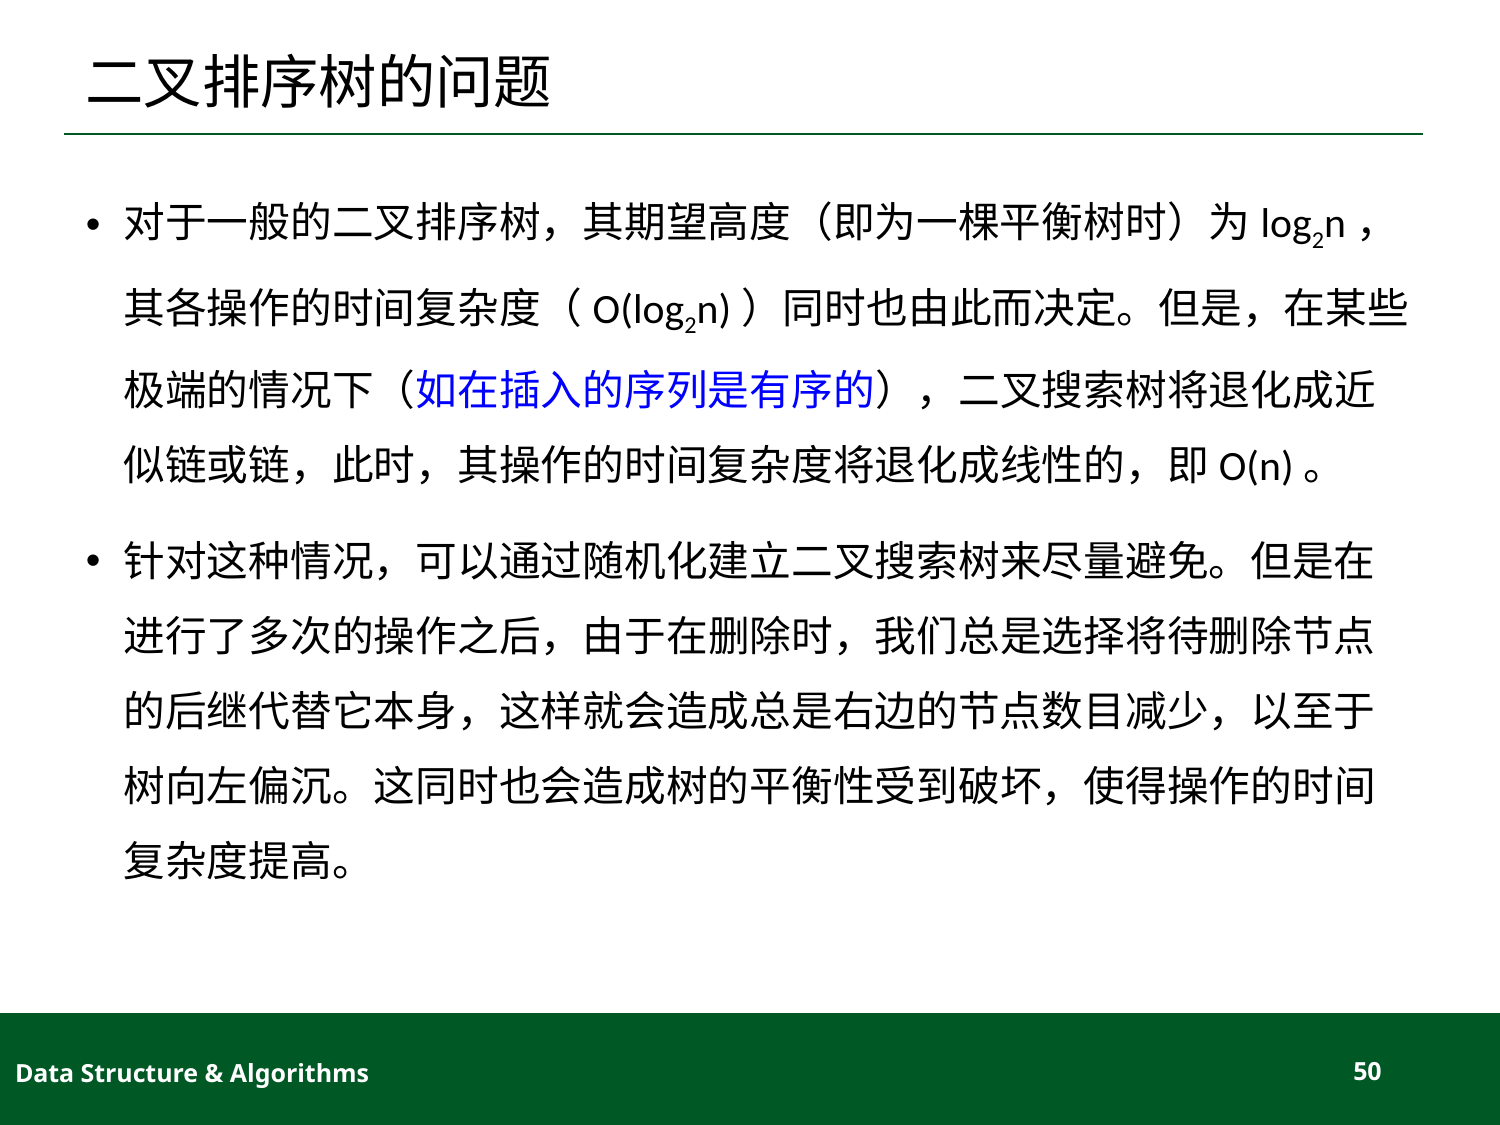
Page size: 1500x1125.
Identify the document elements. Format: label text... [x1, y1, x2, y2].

list 对于一般的二叉排序树，其期望高度（即为一棵平衡树时）为log2n，其各操作的时间复杂度（O(log2n)）同时也由此而决定。但是，在某些极端的情况下（如在插入的序列是有序的），二叉搜索树将退化成近似链或链，此时，其操作的时间复杂度将退化成线性的，即O(n)。 针对这种情况，可以通过随机化建立二叉搜索树来尽量避免。但是在进行了多次的操作之后，由于在删除时，我们总是选择将待删除节点的后继代替它本身，这样就会造成总是右边的节点数目减少，以至于树向左偏沉。这同时也会造成树的平衡性受到破坏，使得操作的时间复杂度提高。 [70, 160, 1430, 991]
footer Data Structure & Algorithms [0, 1042, 507, 1103]
slide_number 50 [1059, 1042, 1397, 1103]
title 二叉排序树的问题 [70, 34, 1430, 135]
